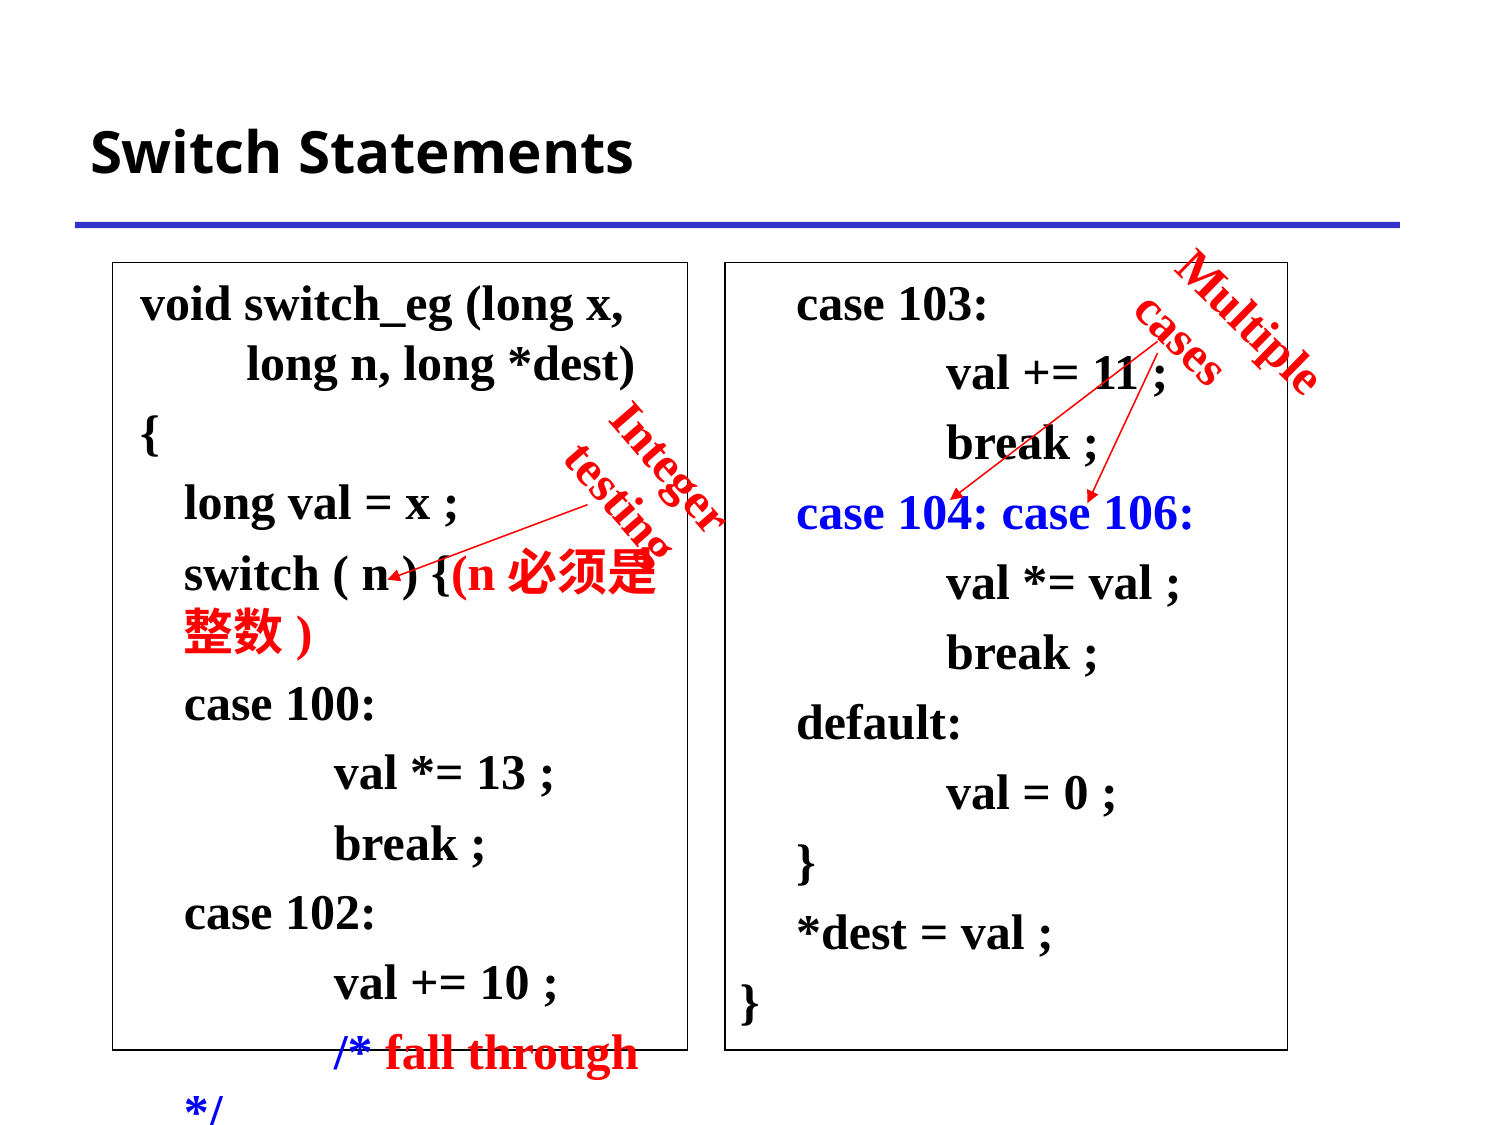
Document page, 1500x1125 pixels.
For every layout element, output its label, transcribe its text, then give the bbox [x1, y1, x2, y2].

text_box [949, 341, 1158, 500]
text_box case 103: val += 11 ; break ; case 104: case 106: val *= val ; break ; default: val = 0 ; } *dest = val ; } [725, 262, 1288, 1050]
title Switch Statements [74, 74, 1401, 226]
text_box [387, 504, 588, 582]
list void switch_eg (long x, long n, long *dest) { long val = x ; switch ( n ) {(n必须是整数) case 100: val *= 13 ; break ; case 102: val += 10 ; /* fall through */ [112, 262, 688, 1051]
text_box [1087, 353, 1158, 504]
slide_number [1137, 1012, 1351, 1088]
text_box Integer testing [539, 371, 773, 612]
text_box Multiple cases [1108, 218, 1435, 543]
